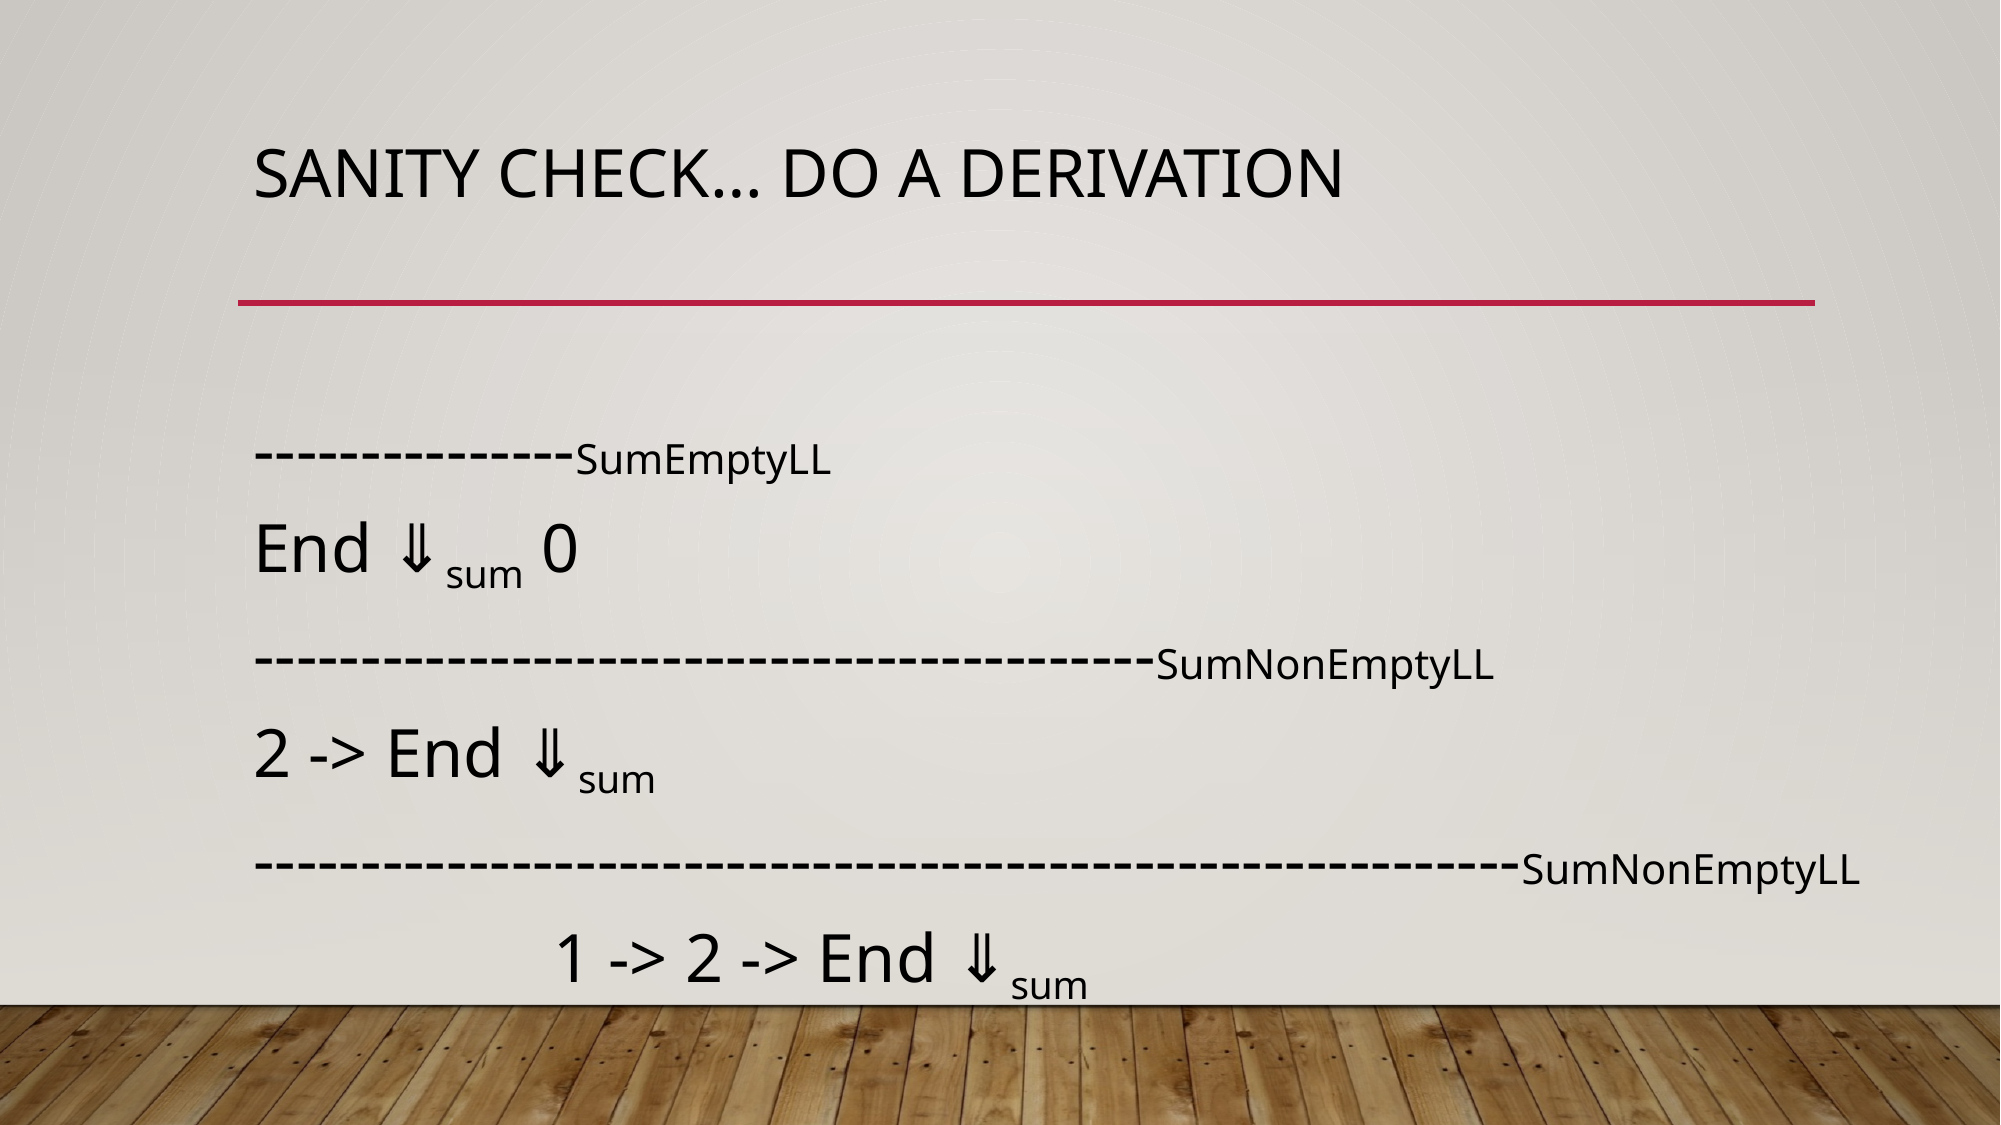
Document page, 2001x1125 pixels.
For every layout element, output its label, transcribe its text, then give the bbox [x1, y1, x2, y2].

picture [0, 1005, 2000, 1125]
list ---------------SumEmptyLL End ⇓sum 0 ------------------------------------------SumNonEmptyLL 2 -> End ⇓sum -----------------------------------------------------------SumNonEmptyLL 1 -> 2 -> End ⇓sum [238, 304, 2000, 960]
title Sanity check… Do a derivation [238, 131, 1814, 304]
